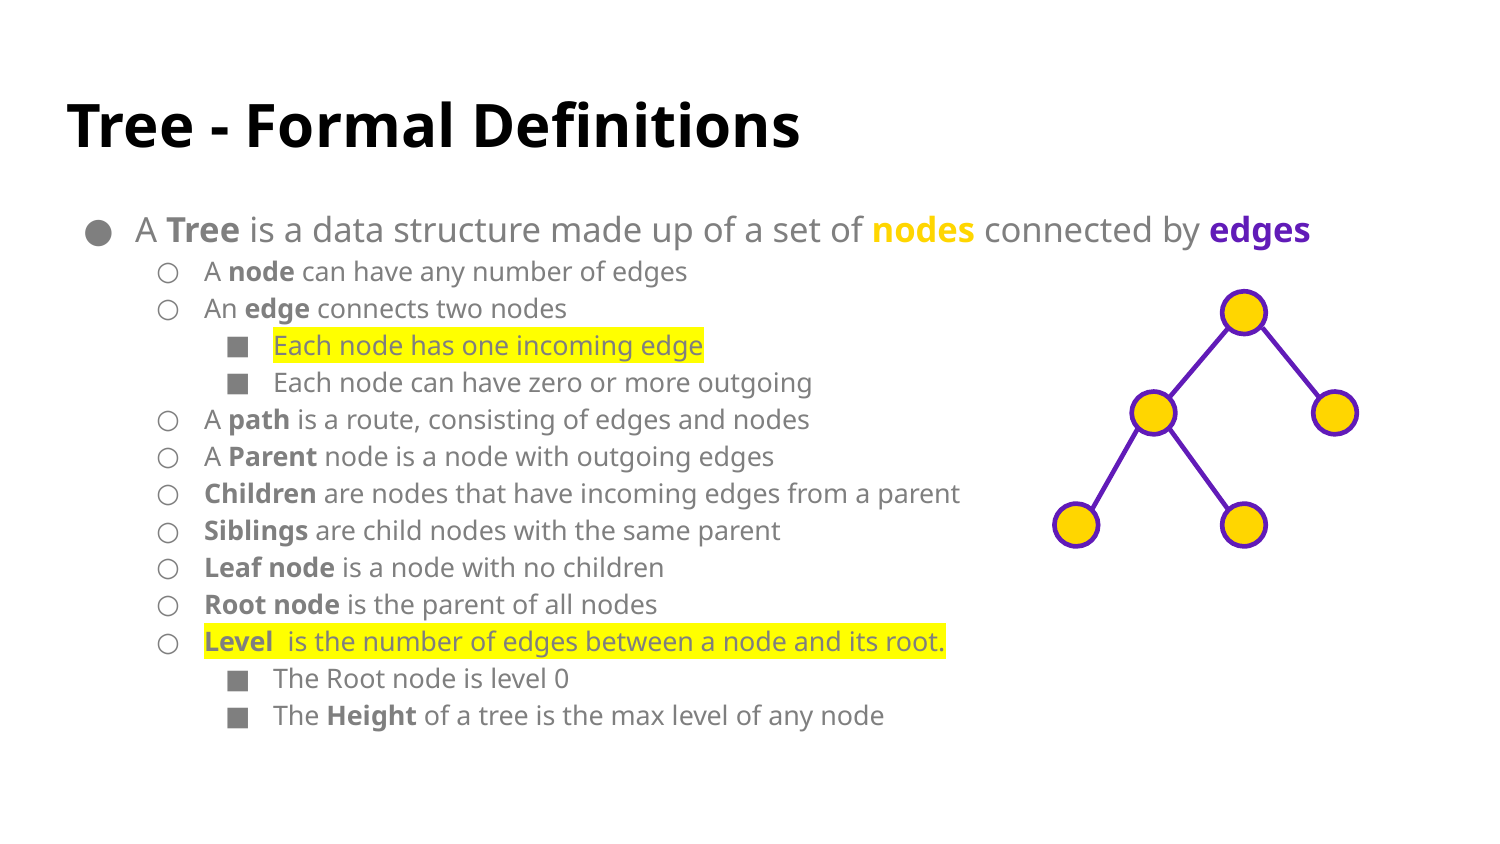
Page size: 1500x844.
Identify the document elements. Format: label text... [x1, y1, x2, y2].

list A Tree is a data structure made up of a set of nodes connected by edges A node can have any number of edges An edge connects two nodes Each node has one incoming edge Each node can have zero or more outgoing A path is a route, consisting of edges and nodes A Parent node is a node with outgoing edges Children are nodes that have incoming edges from a parent Siblings are child nodes with the same parent Leaf node is a node with no children Root node is the parent of all nodes Level is the number of edges between a node and its root. The Root node is level 0 The Height of a tree is the max level of any node [51, 187, 1449, 748]
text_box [1054, 290, 1358, 547]
title Tree - Formal Definitions [51, 72, 1449, 176]
